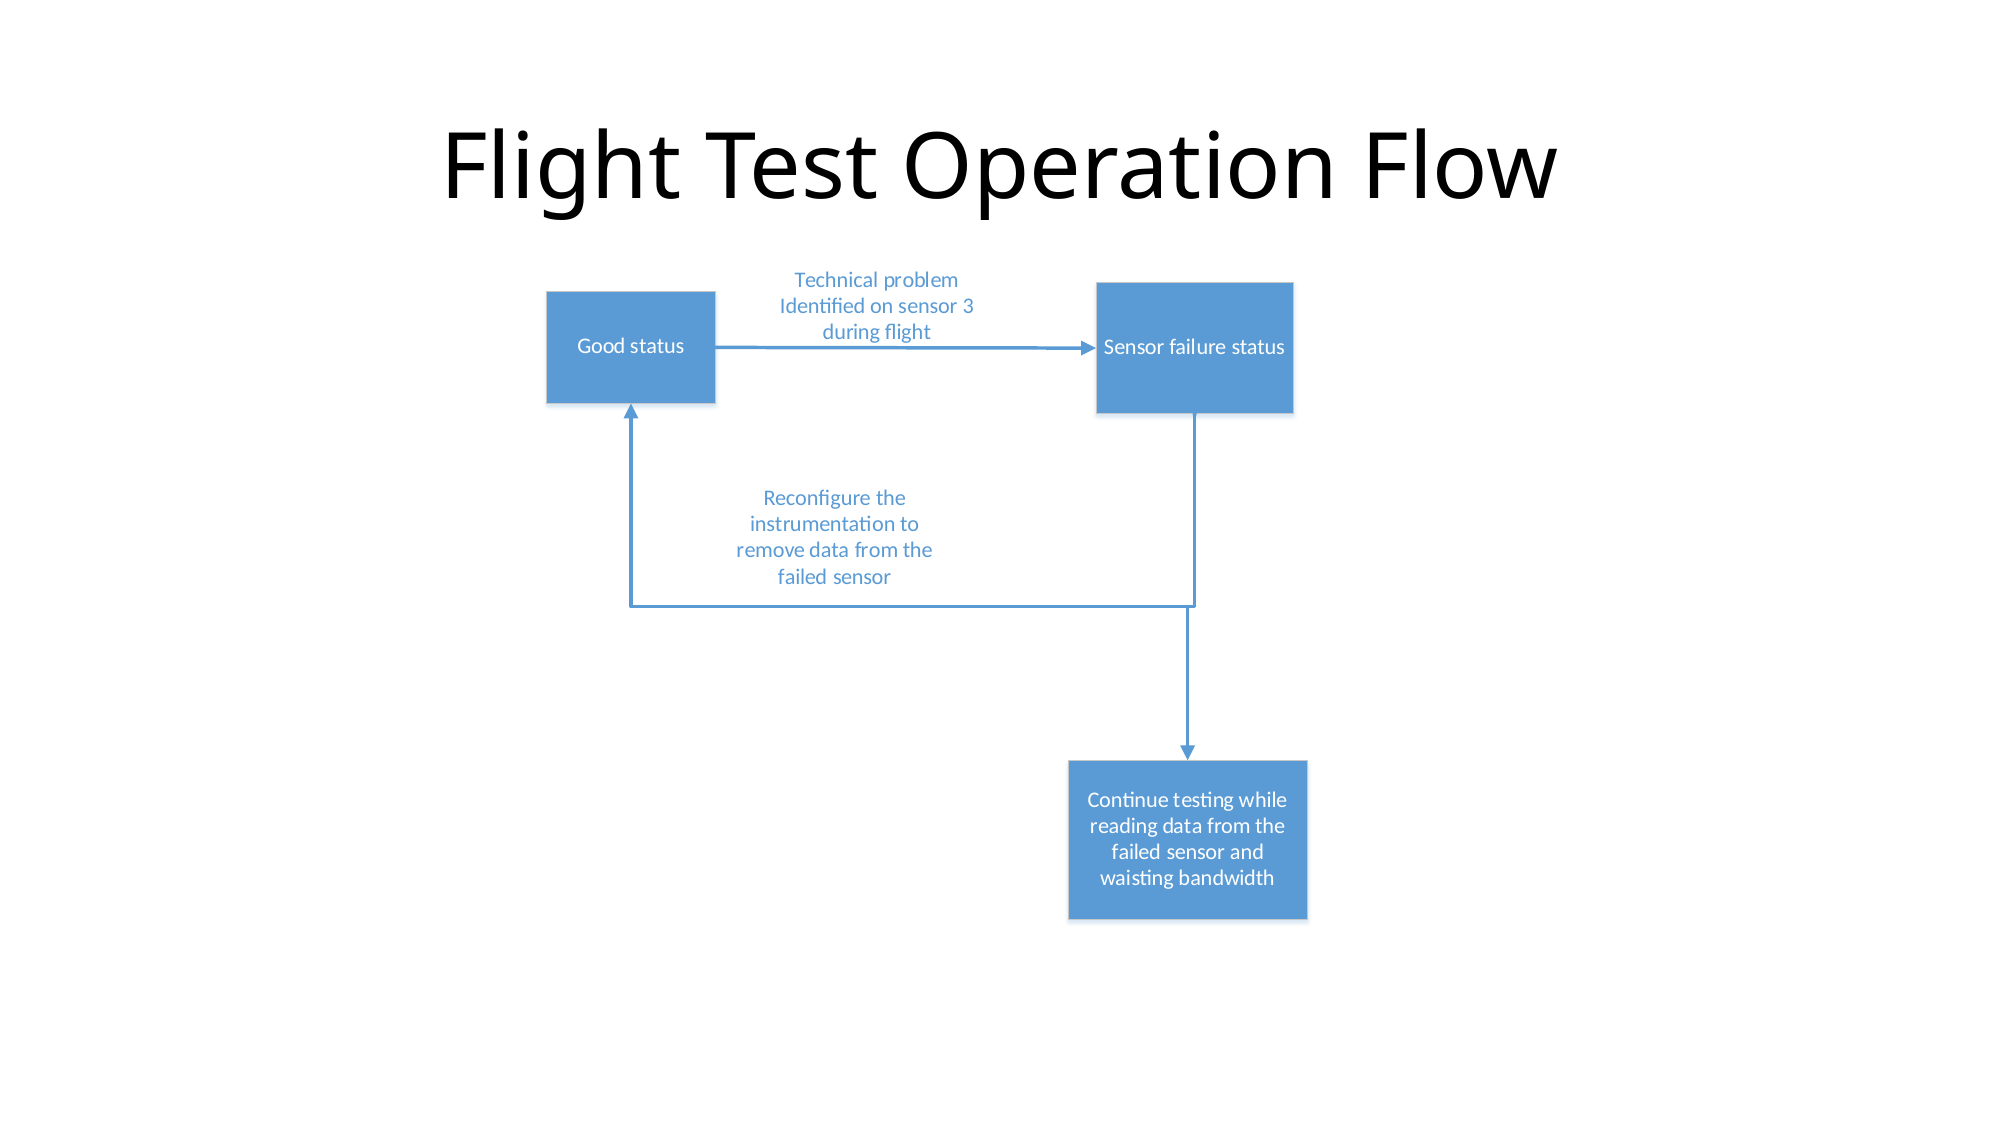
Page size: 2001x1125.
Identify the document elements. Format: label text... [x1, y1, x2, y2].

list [540, 259, 1314, 927]
title Flight Test Operation Flow [137, 59, 1863, 278]
